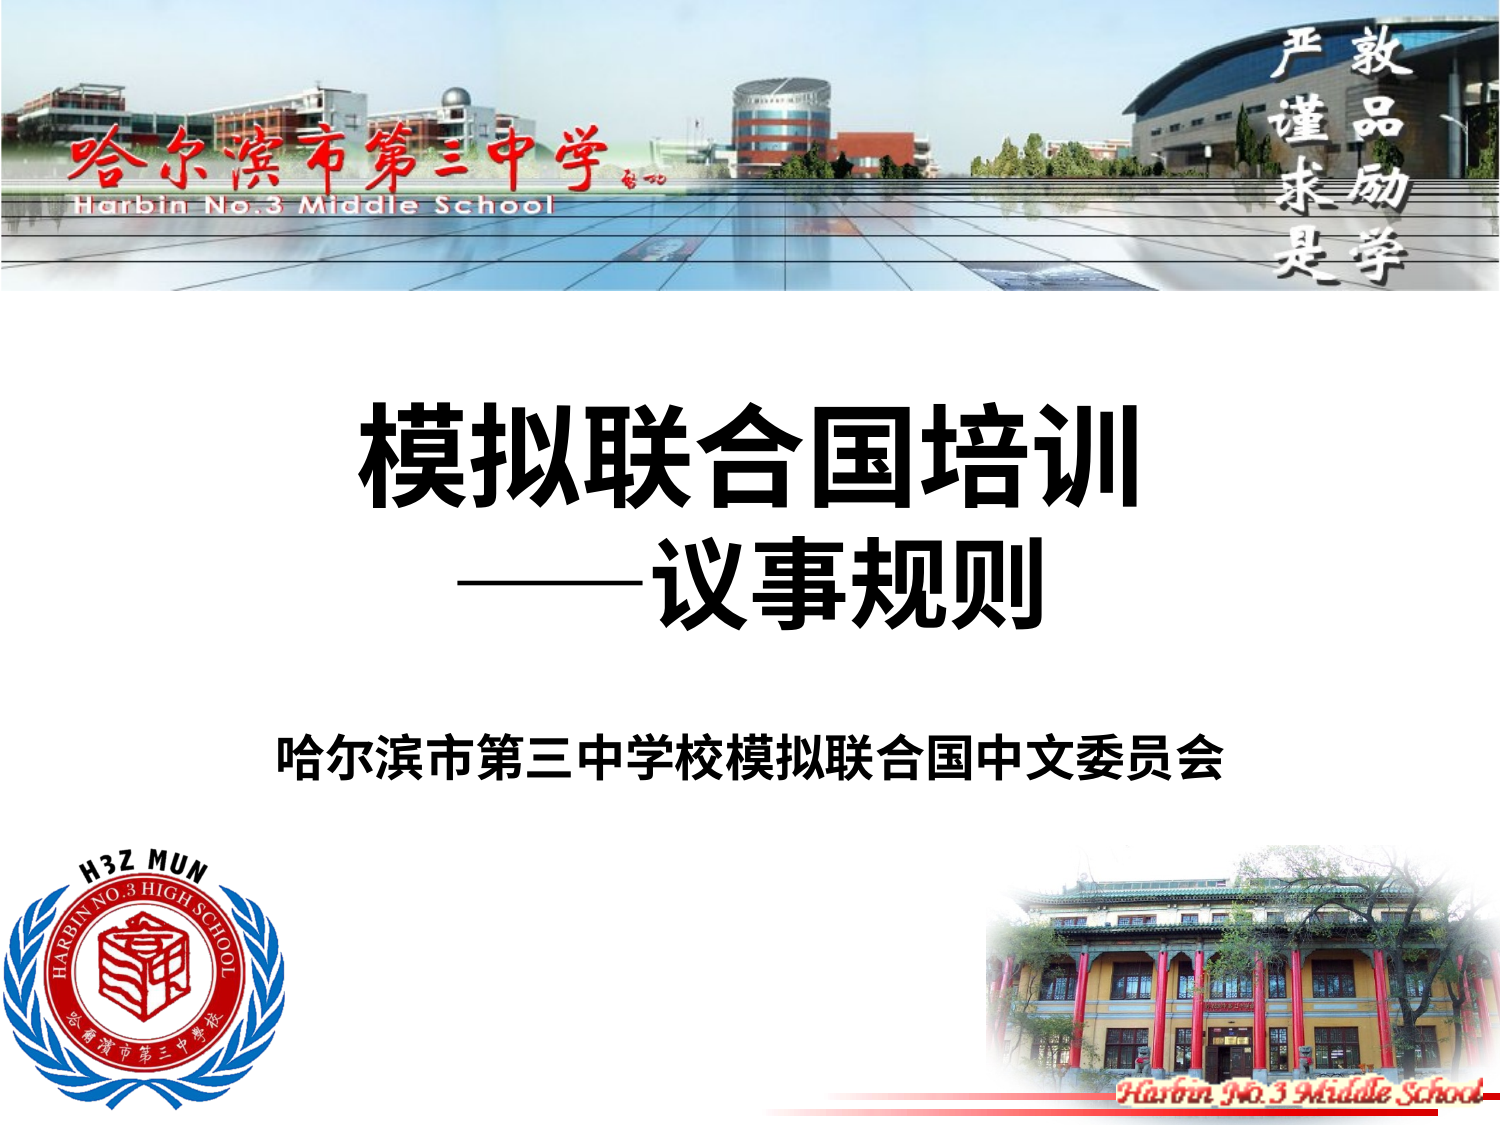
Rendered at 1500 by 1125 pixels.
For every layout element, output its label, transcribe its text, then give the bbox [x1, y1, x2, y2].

picture [0, 837, 288, 1125]
picture [986, 1100, 1500, 1125]
text_box 哈尔滨市第三中学校模拟联合国中文委员会 [224, 718, 1275, 799]
text_box 模拟联合国培训 ——议事规则 [112, 393, 1388, 635]
picture [986, 1100, 1116, 1109]
picture [1, 0, 1500, 291]
picture [986, 845, 1500, 1093]
